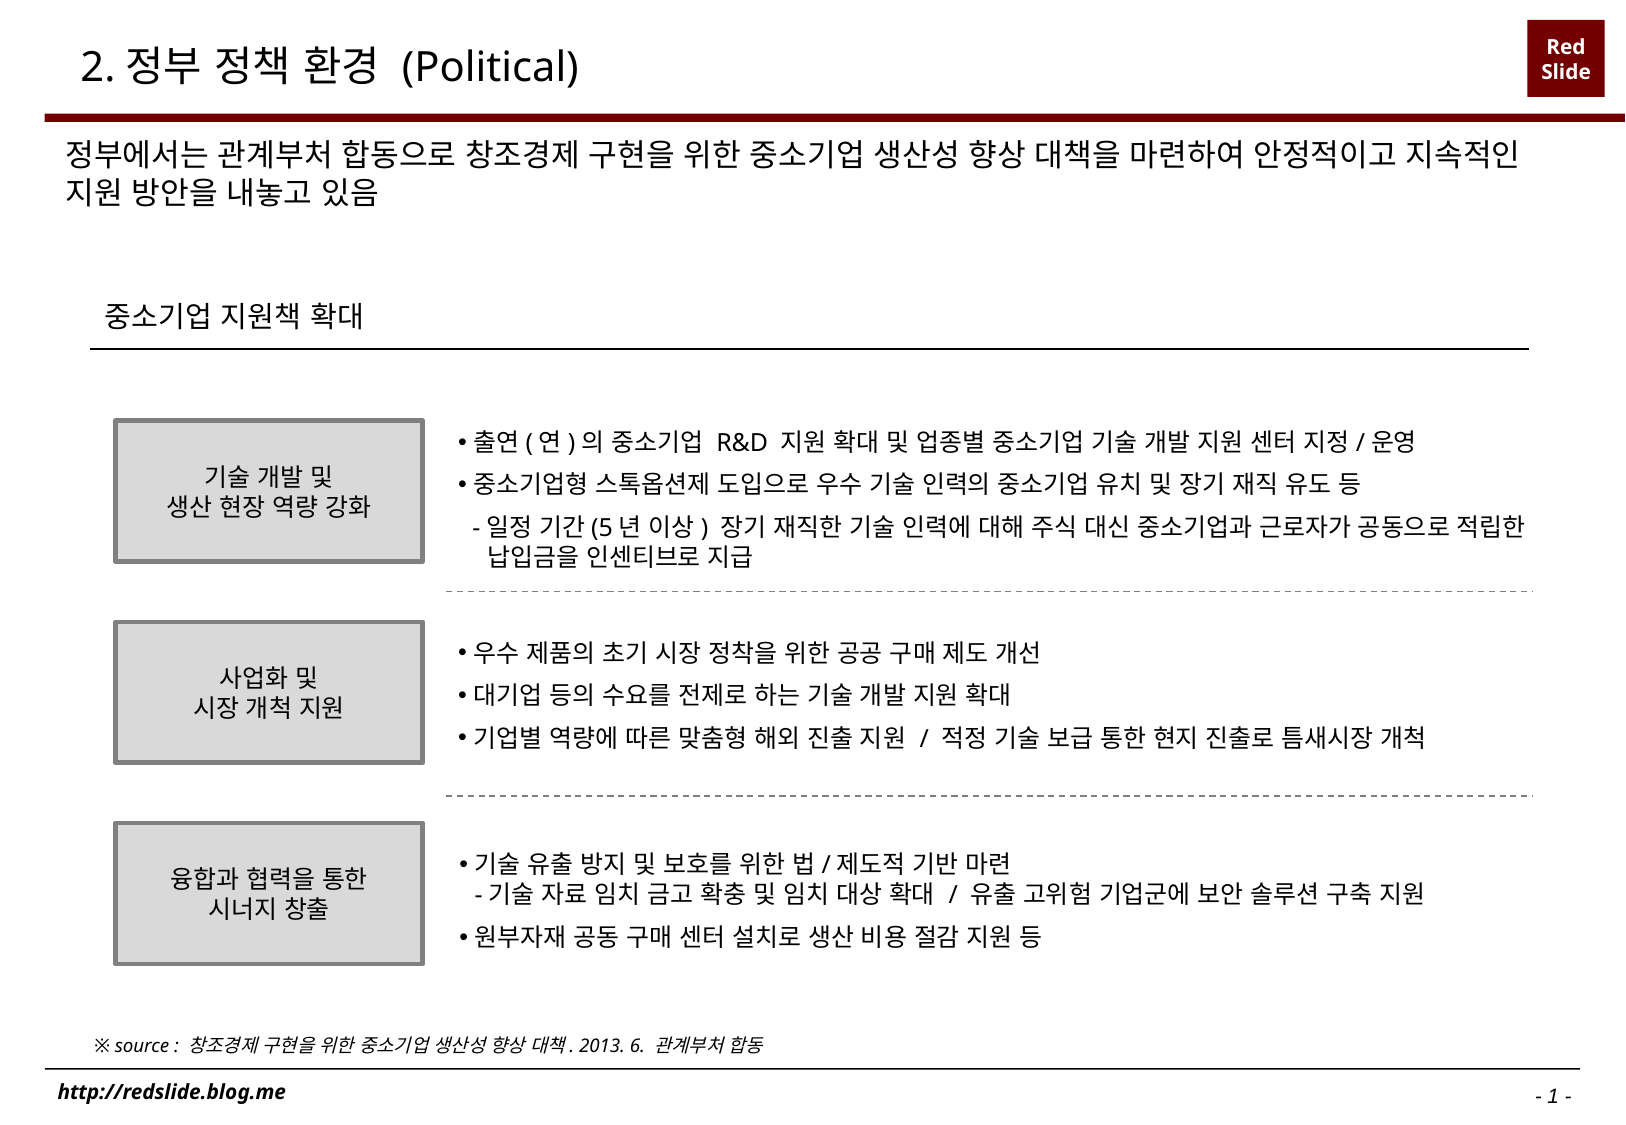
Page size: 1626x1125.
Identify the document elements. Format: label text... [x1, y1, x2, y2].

text_box 기술 개발 및 생산 현장 역량 강화 [113, 419, 425, 564]
text_box 융합과 협력을 통한 시너지 창출 [113, 821, 425, 966]
text_box 기술 유출 방지 및 보호를 위한 법/제도적 기반 마련 -기술 자료 임치 금고 확충 및 임치 대상 확대 / 유출 고위험 기업군에 보안 솔루션 구축 지원 원부자재 공동 구매 센터 설치로 생산 비용 절감 지원 등 [444, 841, 1560, 959]
text_box 우수 제품의 초기 시장 정착을 위한 공공 구매 제도 개선 대기업 등의 수요를 전제로 하는 기술 개발 지원 확대 기업별 역량에 따른 맞춤형 해외 진출 지원 / 적정 기술 보급 통한 현지 진출로 틈새시장 개척 [443, 629, 1559, 760]
title 2.정부 정책 환경 (Political) [64, 36, 1531, 99]
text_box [89, 290, 1534, 350]
text_box 사업화 및 시장 개척 지원 [113, 620, 425, 765]
text_box ※ source : 창조경제 구현을 위한 중소기업 생산성 향상 대책. 2013. 6. 관계부처 합동 [79, 1026, 778, 1064]
text_box 출연(연)의 중소기업 R&D 지원 확대 및 업종별 중소기업 기술 개발 지원 센터 지정/운영 중소기업형 스톡옵션제 도입으로 우수 기술 인력의 중소기업 유치 및 장기 재직 유도 등 -일정 기간(5년 이상) 장기 재직한 기술 인력에 대해 주식 대신 중소기업과 근로자가 공동으로 적립한 납입금을 인센티브로 지급 [443, 418, 1559, 579]
list 정부에서는 관계부처 합동으로 창조경제 구현을 위한 중소기업 생산성 향상 대책을 마련하여 안정적이고 지속적인 지원 방안을 내놓고 있음 [64, 135, 1581, 259]
